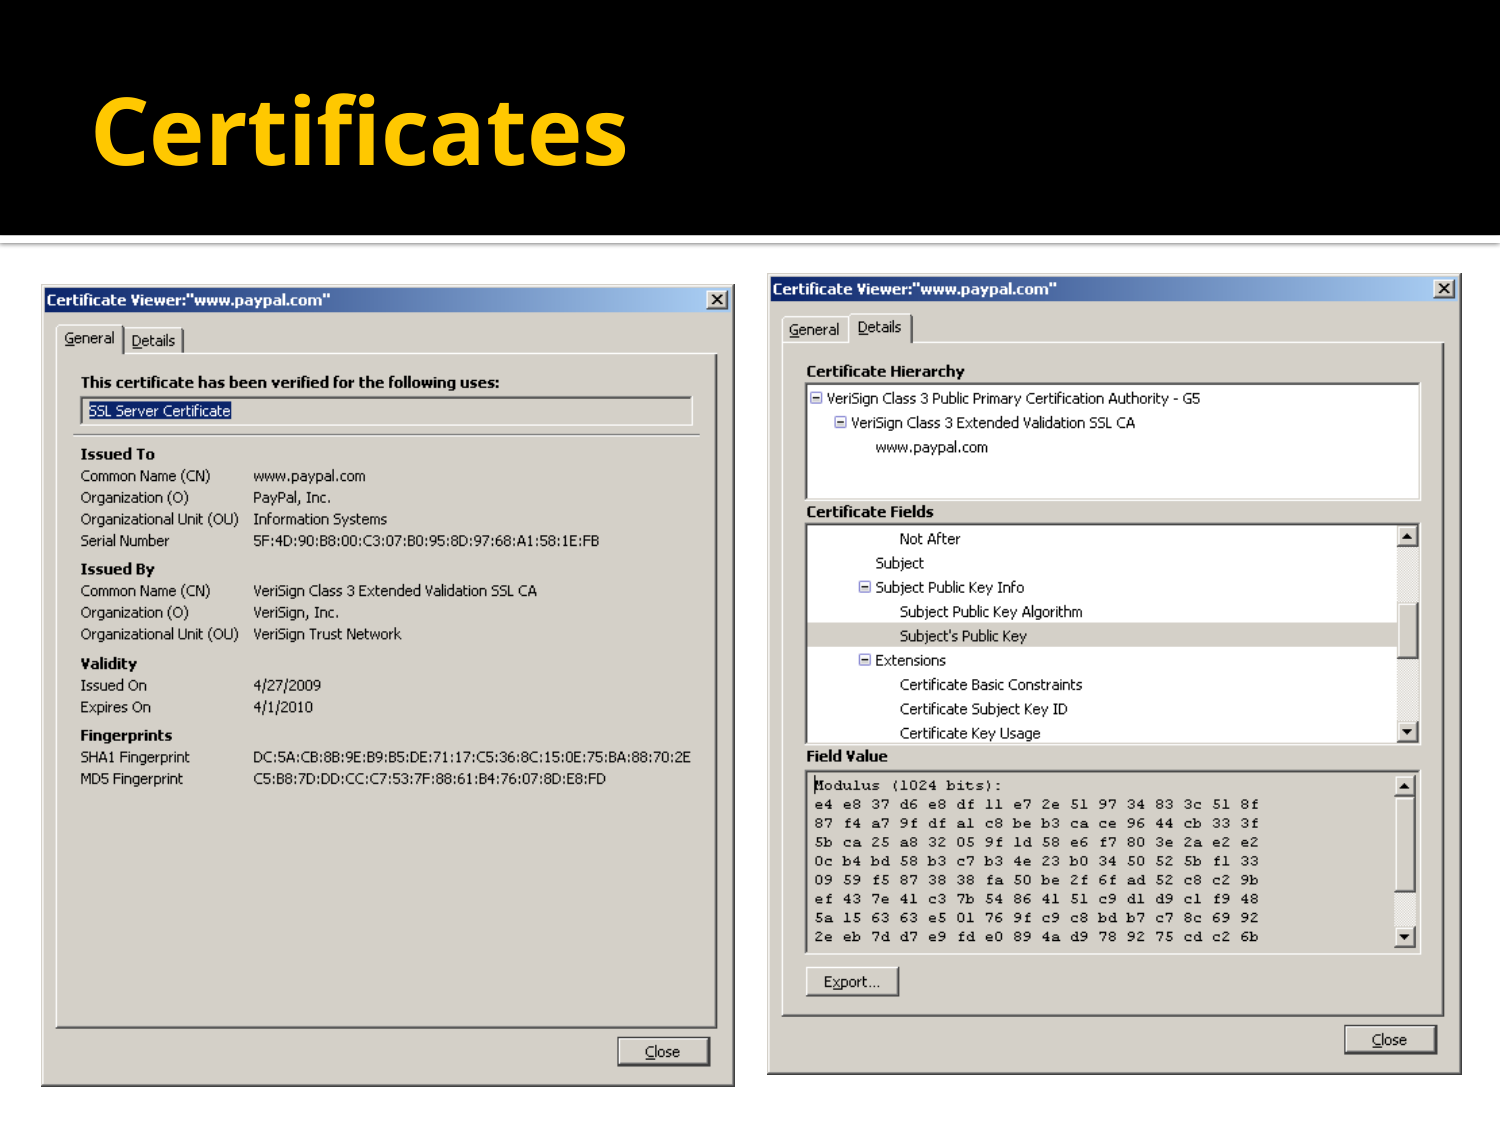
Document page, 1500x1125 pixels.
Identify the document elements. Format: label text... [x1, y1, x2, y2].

picture [41, 284, 735, 1087]
title Certificates [75, 25, 1425, 231]
picture [767, 273, 1462, 1075]
